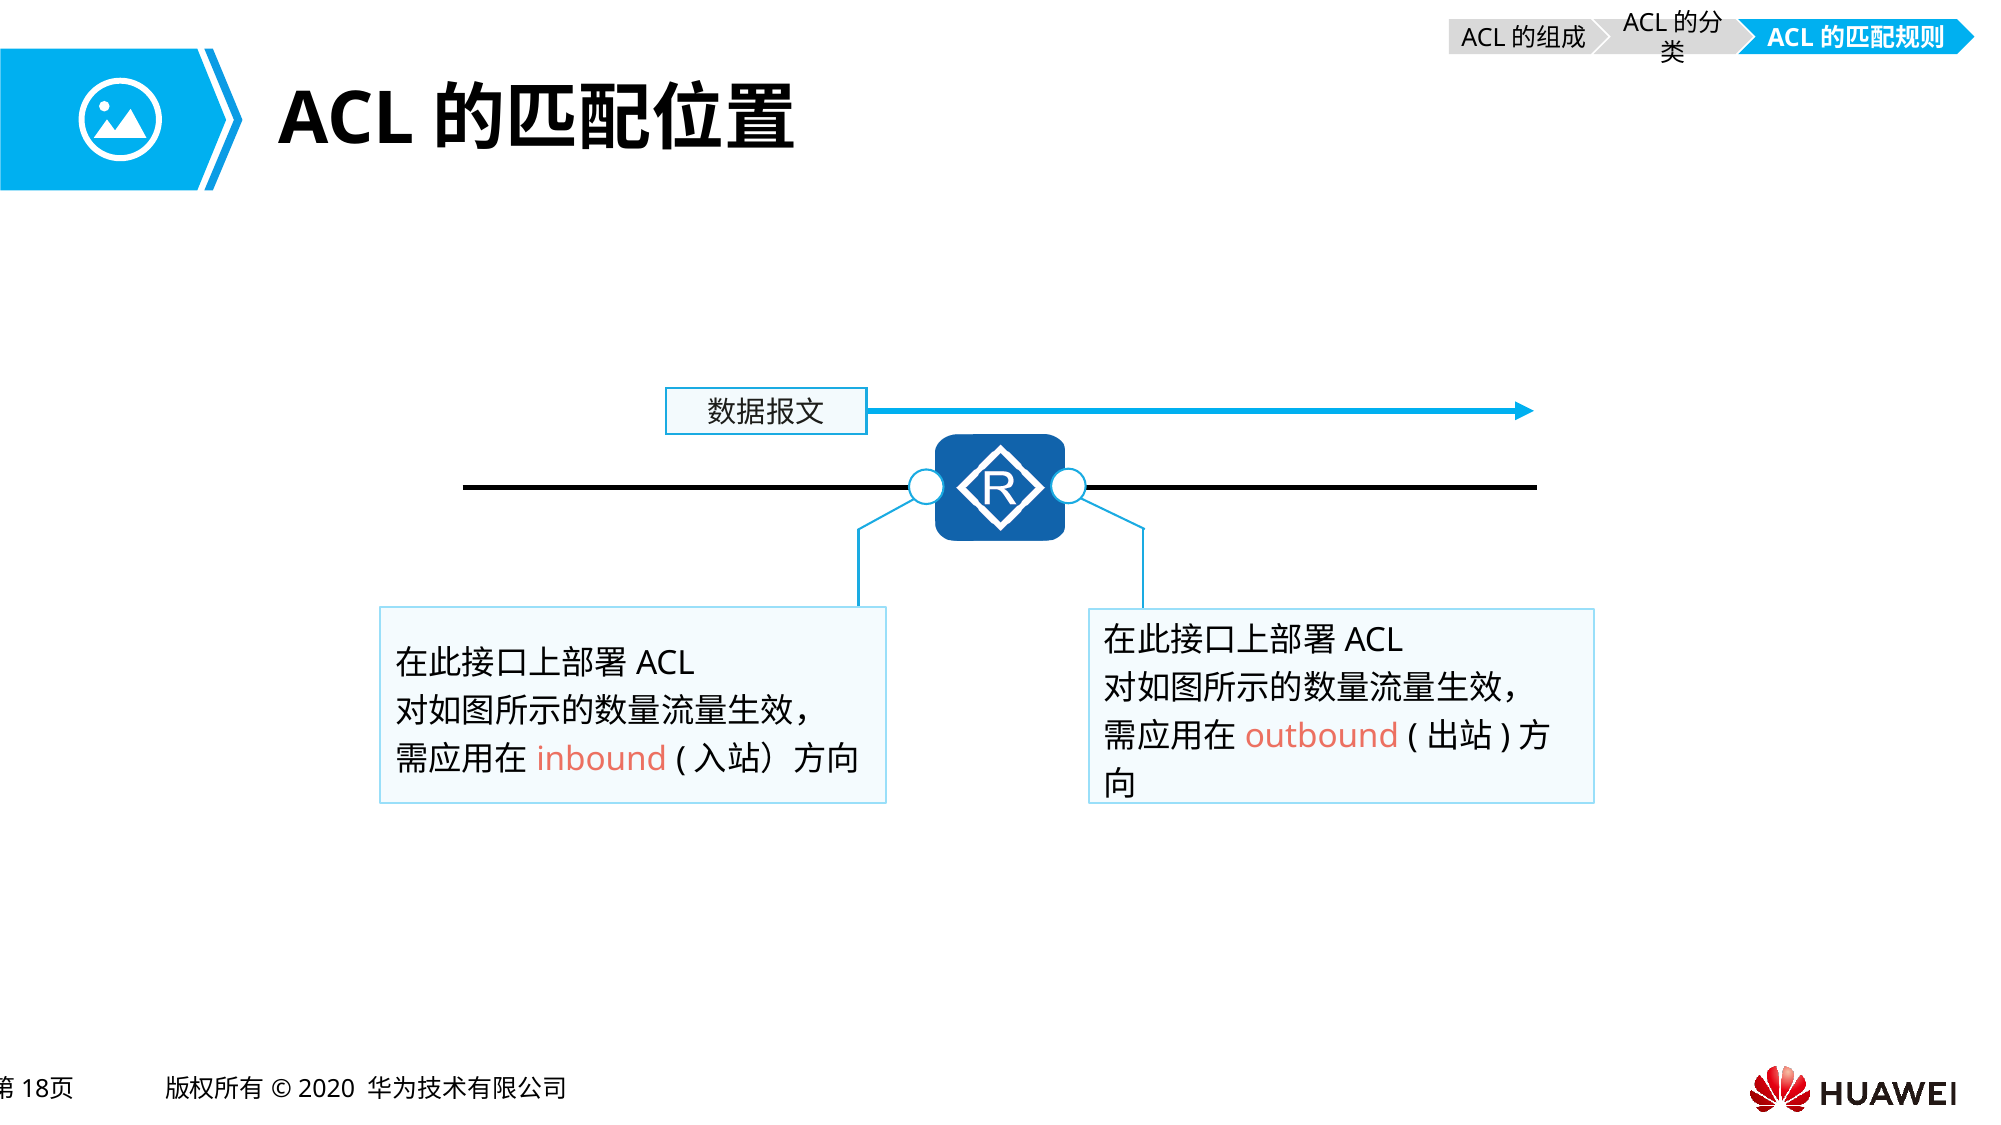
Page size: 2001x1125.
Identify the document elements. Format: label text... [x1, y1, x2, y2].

title ACL的匹配位置 [261, 67, 1874, 173]
picture [1750, 1066, 1956, 1112]
text_box 在此接口上部署ACL 对如图所示的数量流量生效， 需应用在outbound (出站)方向 [1088, 608, 1594, 803]
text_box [857, 498, 915, 530]
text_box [1080, 498, 1145, 530]
text_box ACL的分类 [1593, 19, 1753, 55]
text_box 在此接口上部署ACL 对如图所示的数量流量生效， 需应用在inbound (入站）方向 [380, 607, 886, 803]
text_box 数据报文 [665, 388, 867, 434]
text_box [462, 434, 1538, 541]
text_box ACL的组成 [1448, 19, 1609, 55]
text_box ACL的匹配规则 [1738, 19, 1975, 55]
